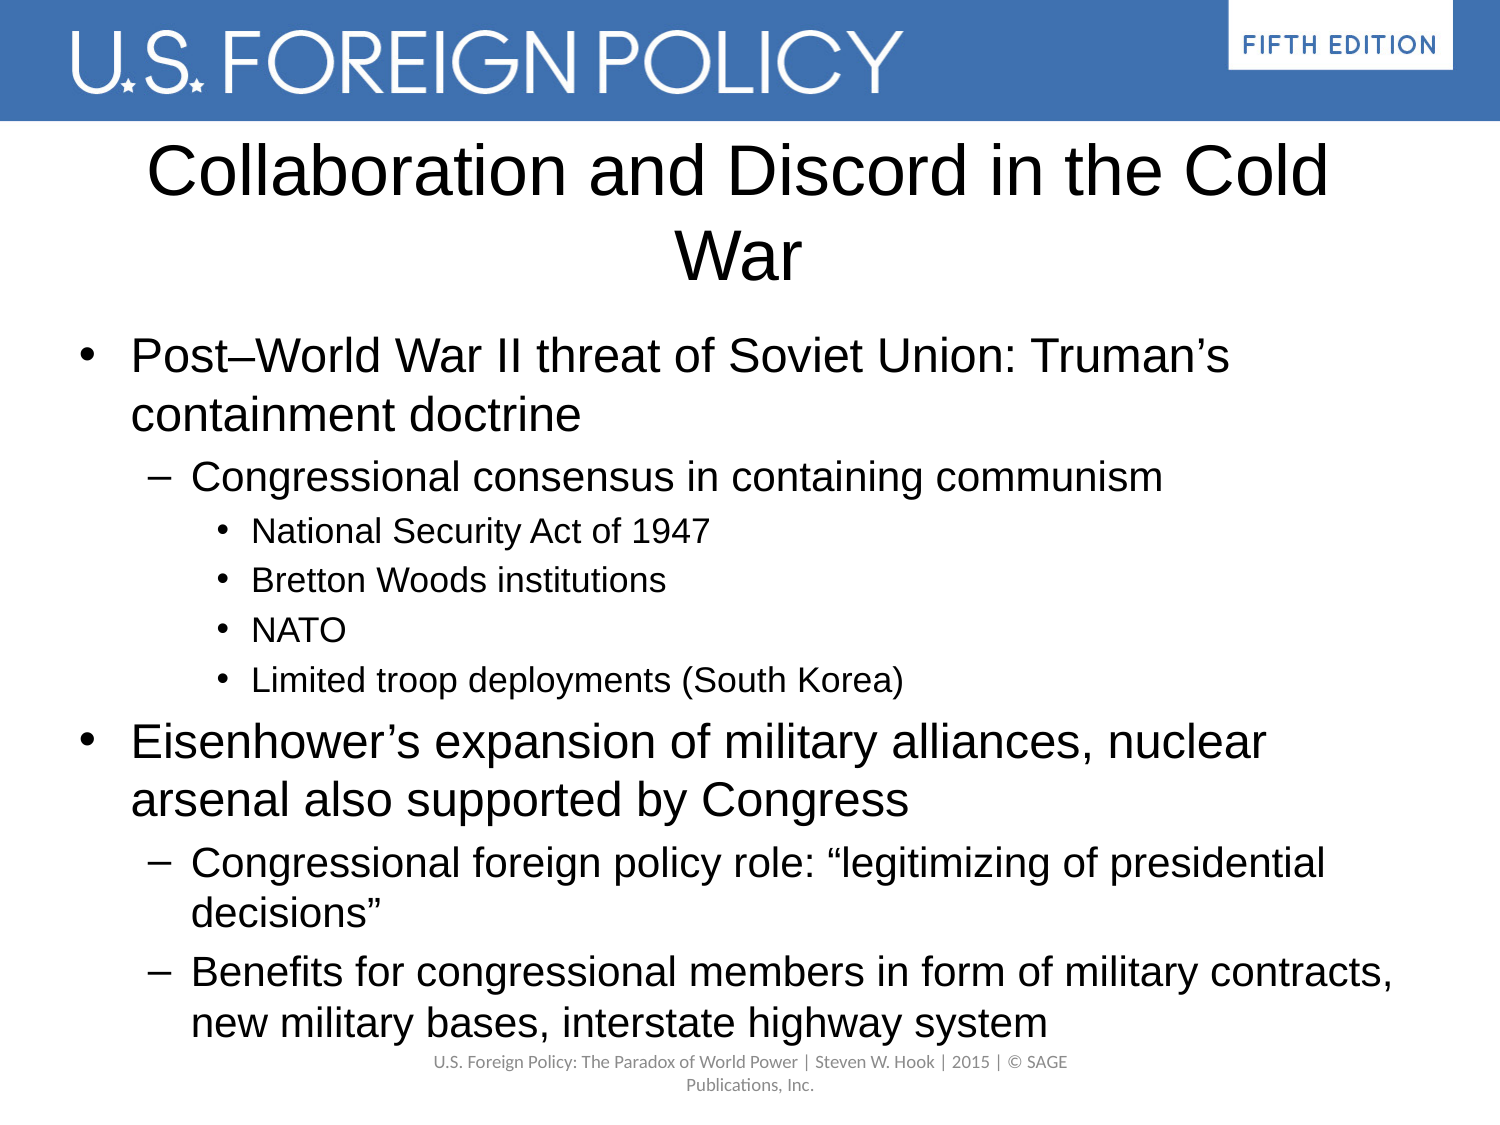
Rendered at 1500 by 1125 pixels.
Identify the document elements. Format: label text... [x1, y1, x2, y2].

footer U.S. Foreign Policy: The Paradox of World Power | Steven W. Hook | 2015 | © SAGE Publications, Inc. [397, 1042, 1103, 1103]
list Post–World War II threat of Soviet Union: Truman’s containment doctrine Congressional consensus in containing communism National Security Act of 1947 Bretton Woods institutions NATO Limited troop deployments (South Korea) Eisenhower’s expansion of military alliances, nuclear arsenal also supported by Congress Congressional foreign policy role: “legitimizing of presidential decisions” Benefits for congressional members in form of military contracts, new military bases, interstate highway system [64, 316, 1414, 1060]
title Collaboration and Discord in the Cold War [64, 115, 1414, 303]
picture [0, 0, 1500, 1125]
